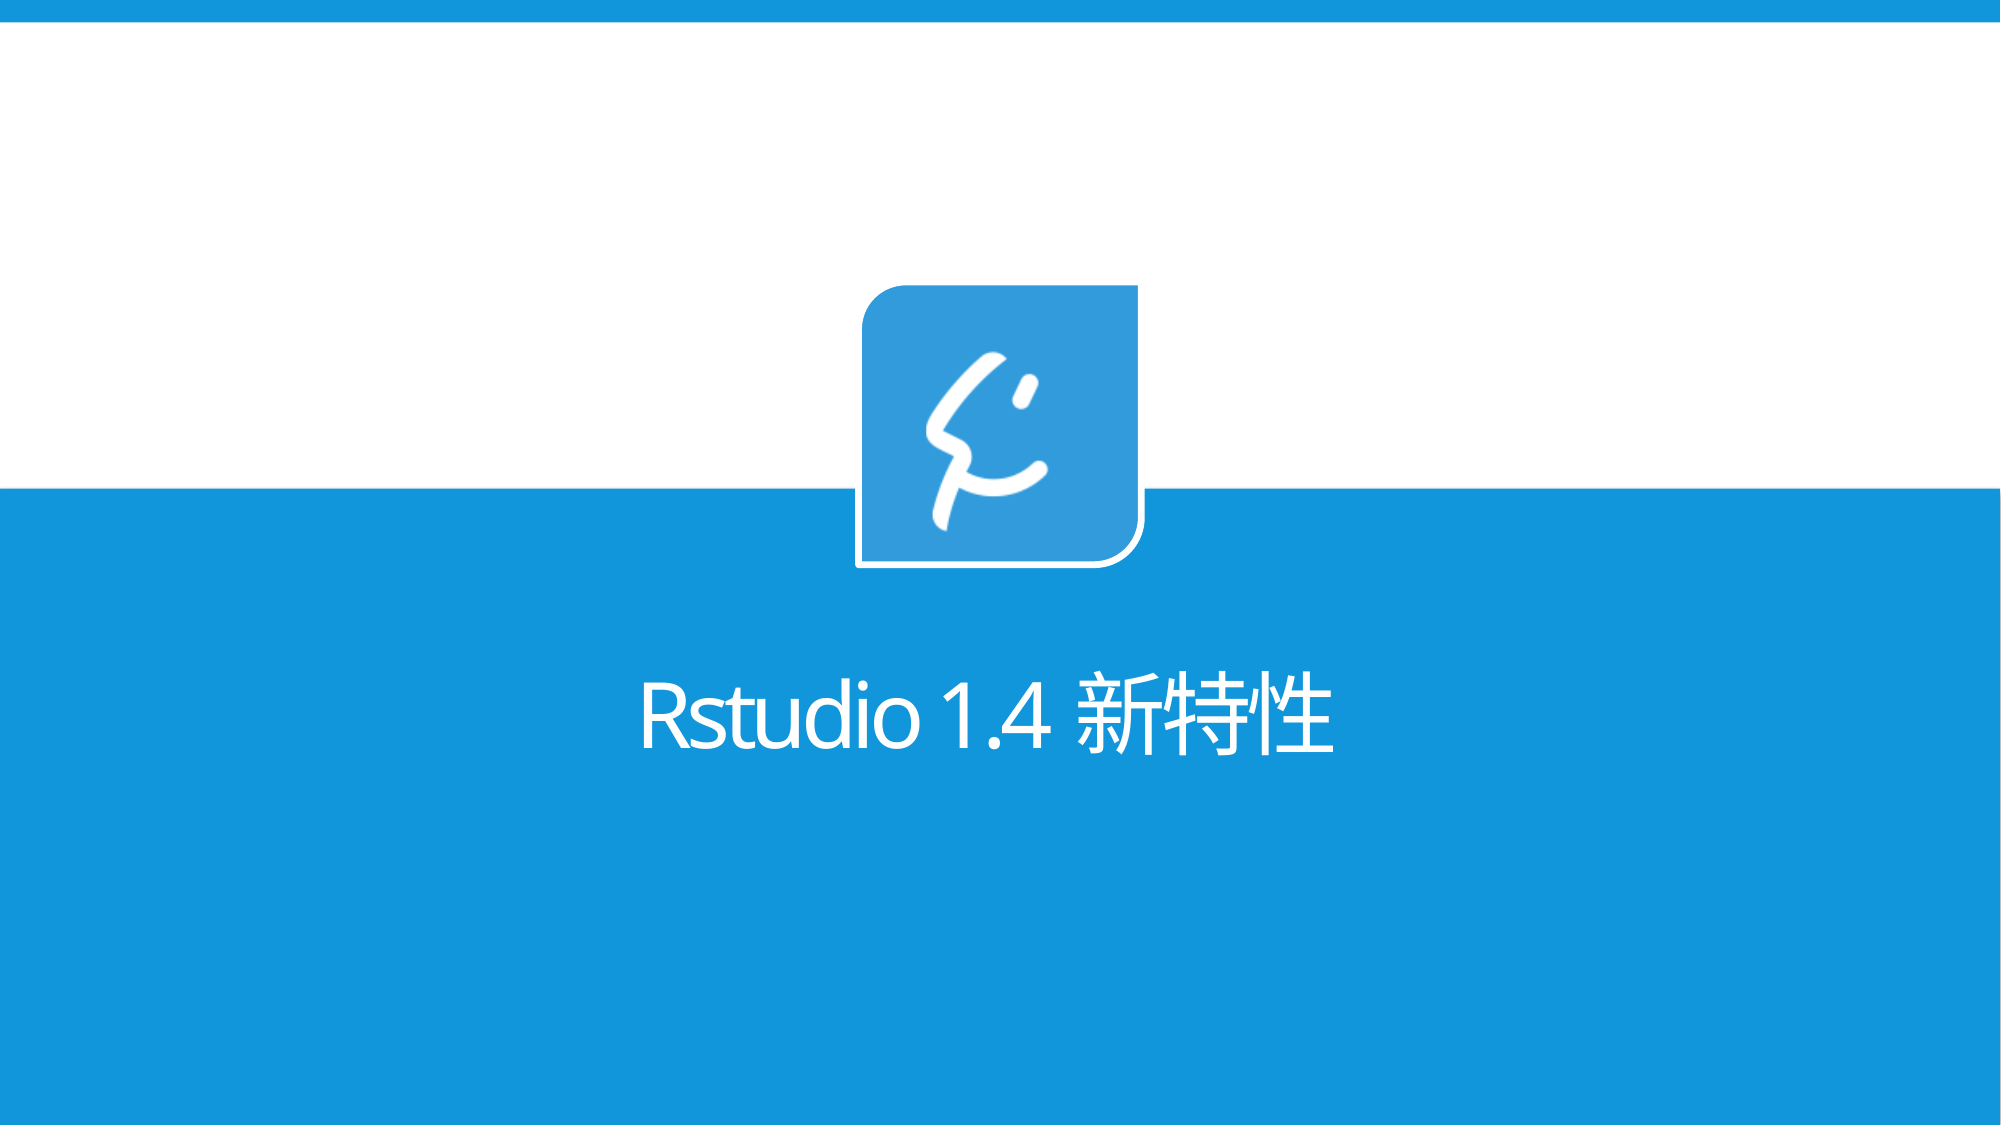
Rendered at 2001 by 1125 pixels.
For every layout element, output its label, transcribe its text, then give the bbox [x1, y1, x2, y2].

title Rstudio 1.4新特性 [292, 662, 1681, 804]
picture [925, 347, 1108, 548]
